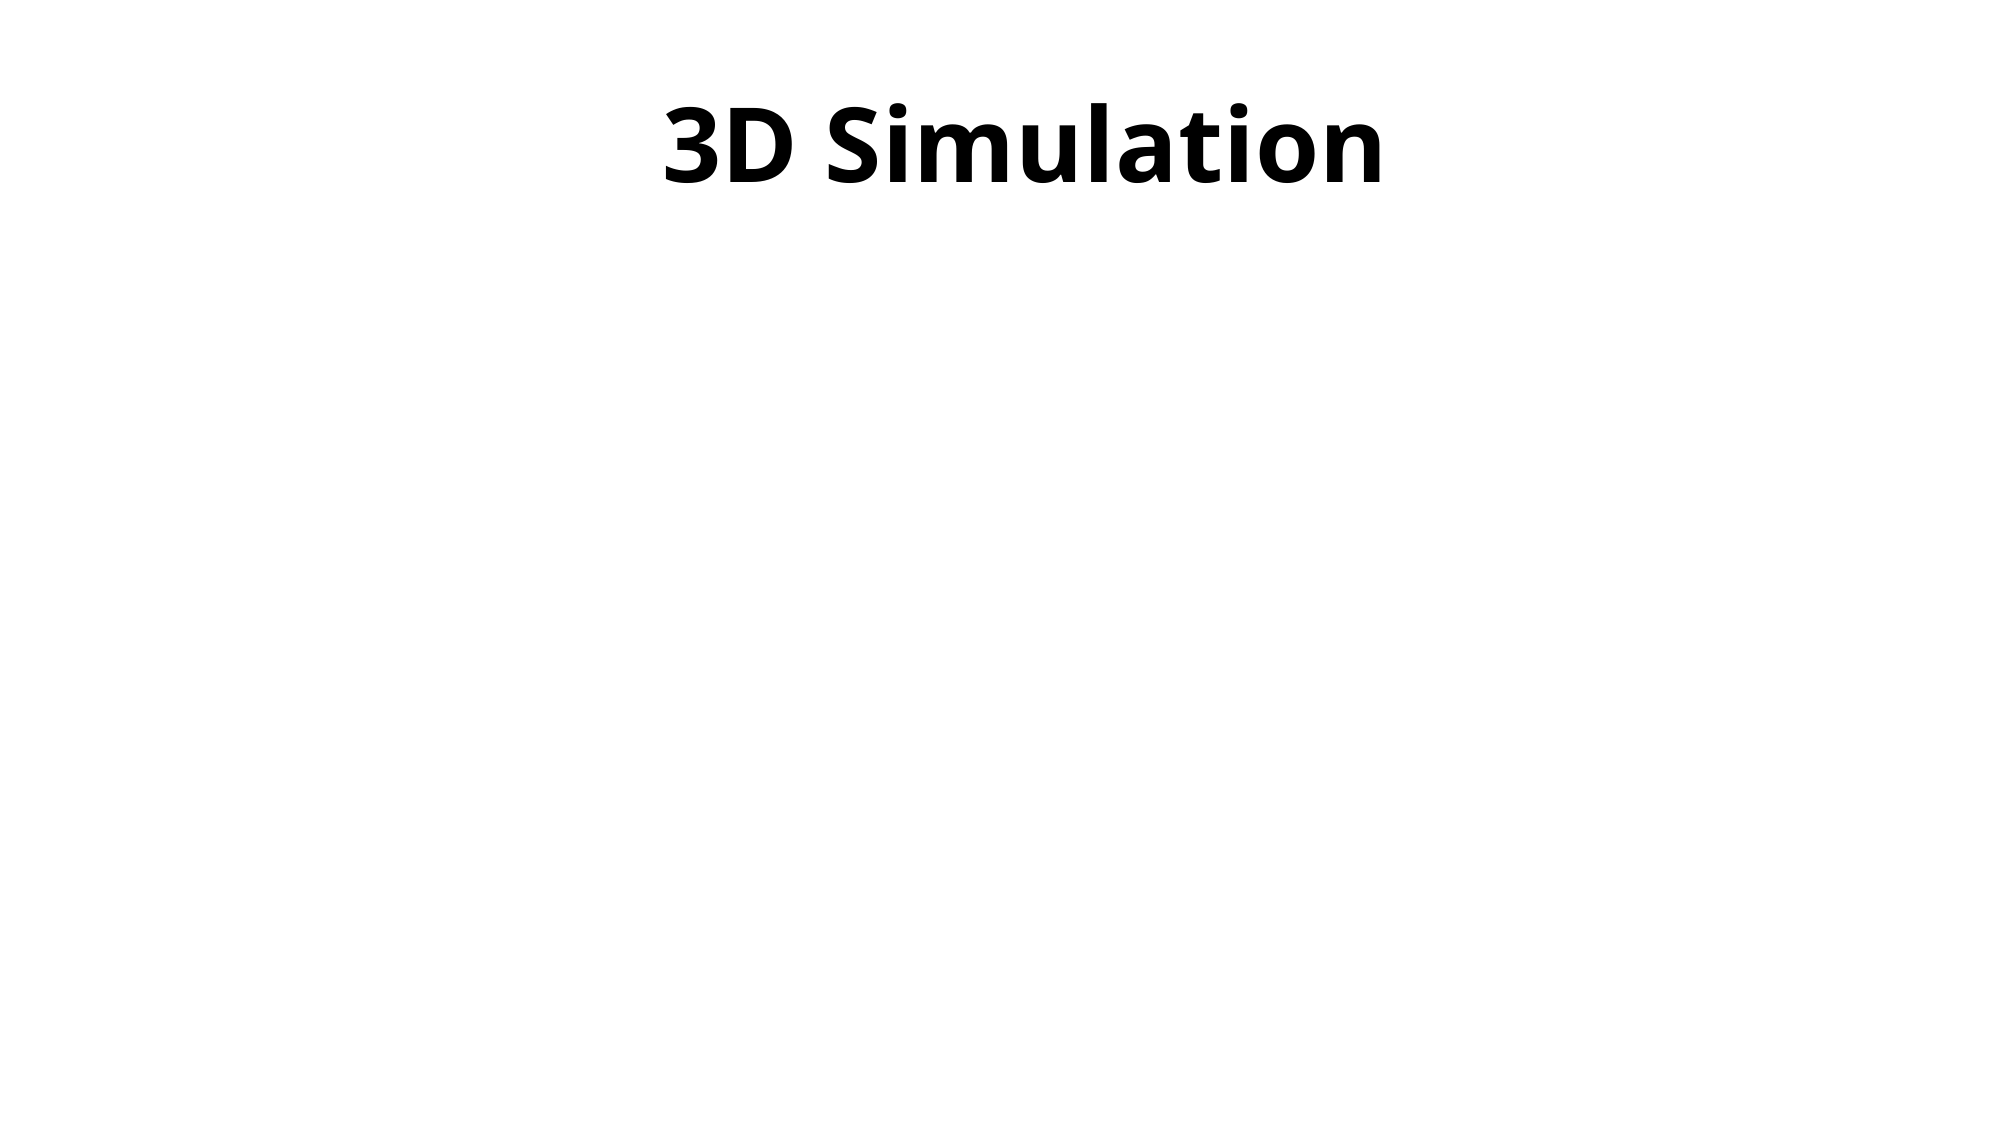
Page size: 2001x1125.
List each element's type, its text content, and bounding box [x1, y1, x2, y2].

text_box 3D Simulation [274, 85, 1775, 213]
